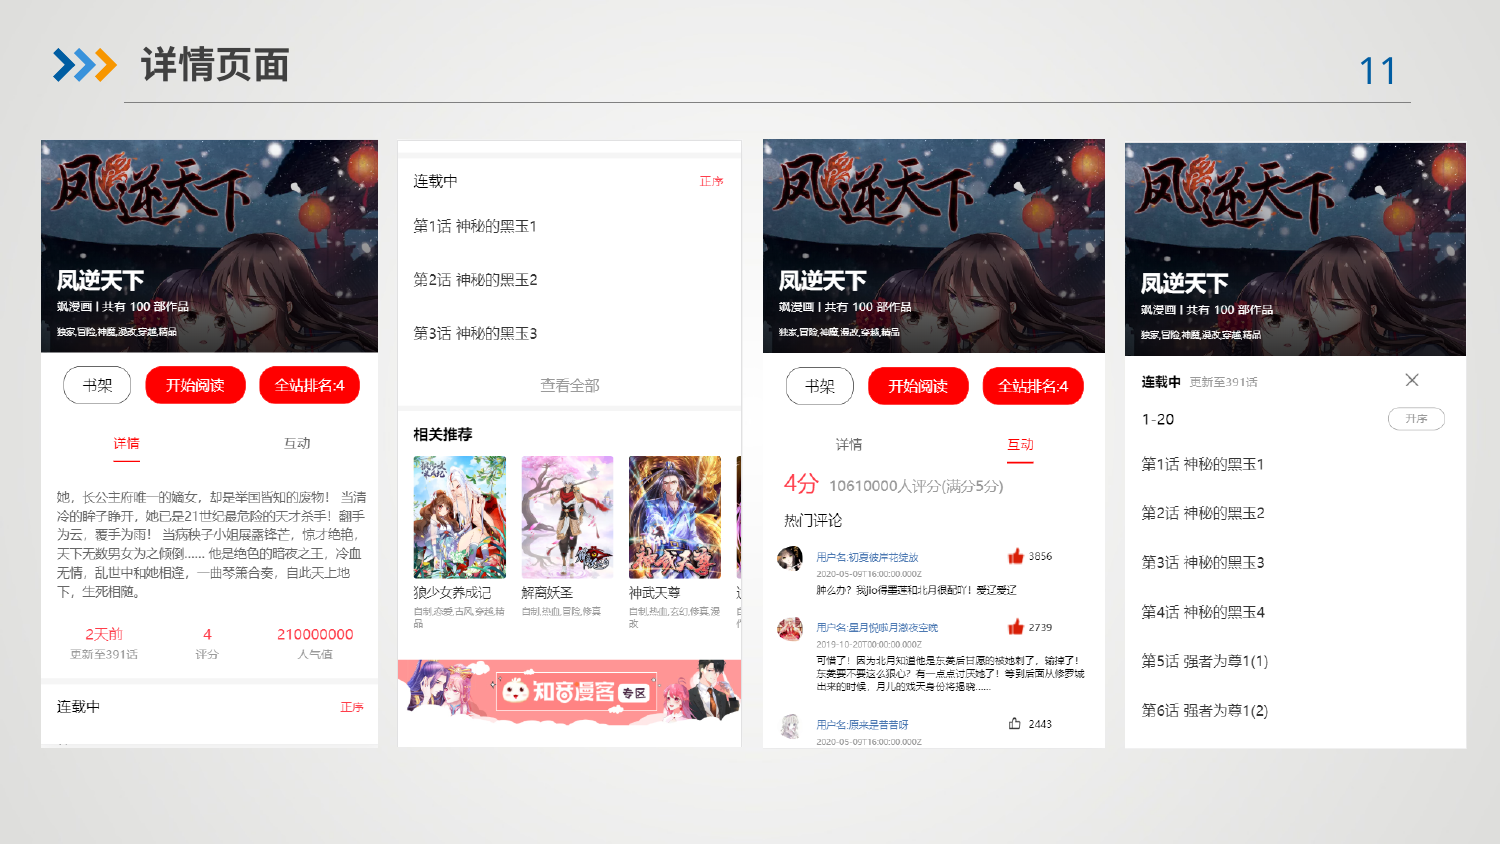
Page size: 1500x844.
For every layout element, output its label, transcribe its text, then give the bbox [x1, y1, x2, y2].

picture [0, 0, 1500, 844]
text_box 详情页面 [140, 32, 491, 95]
